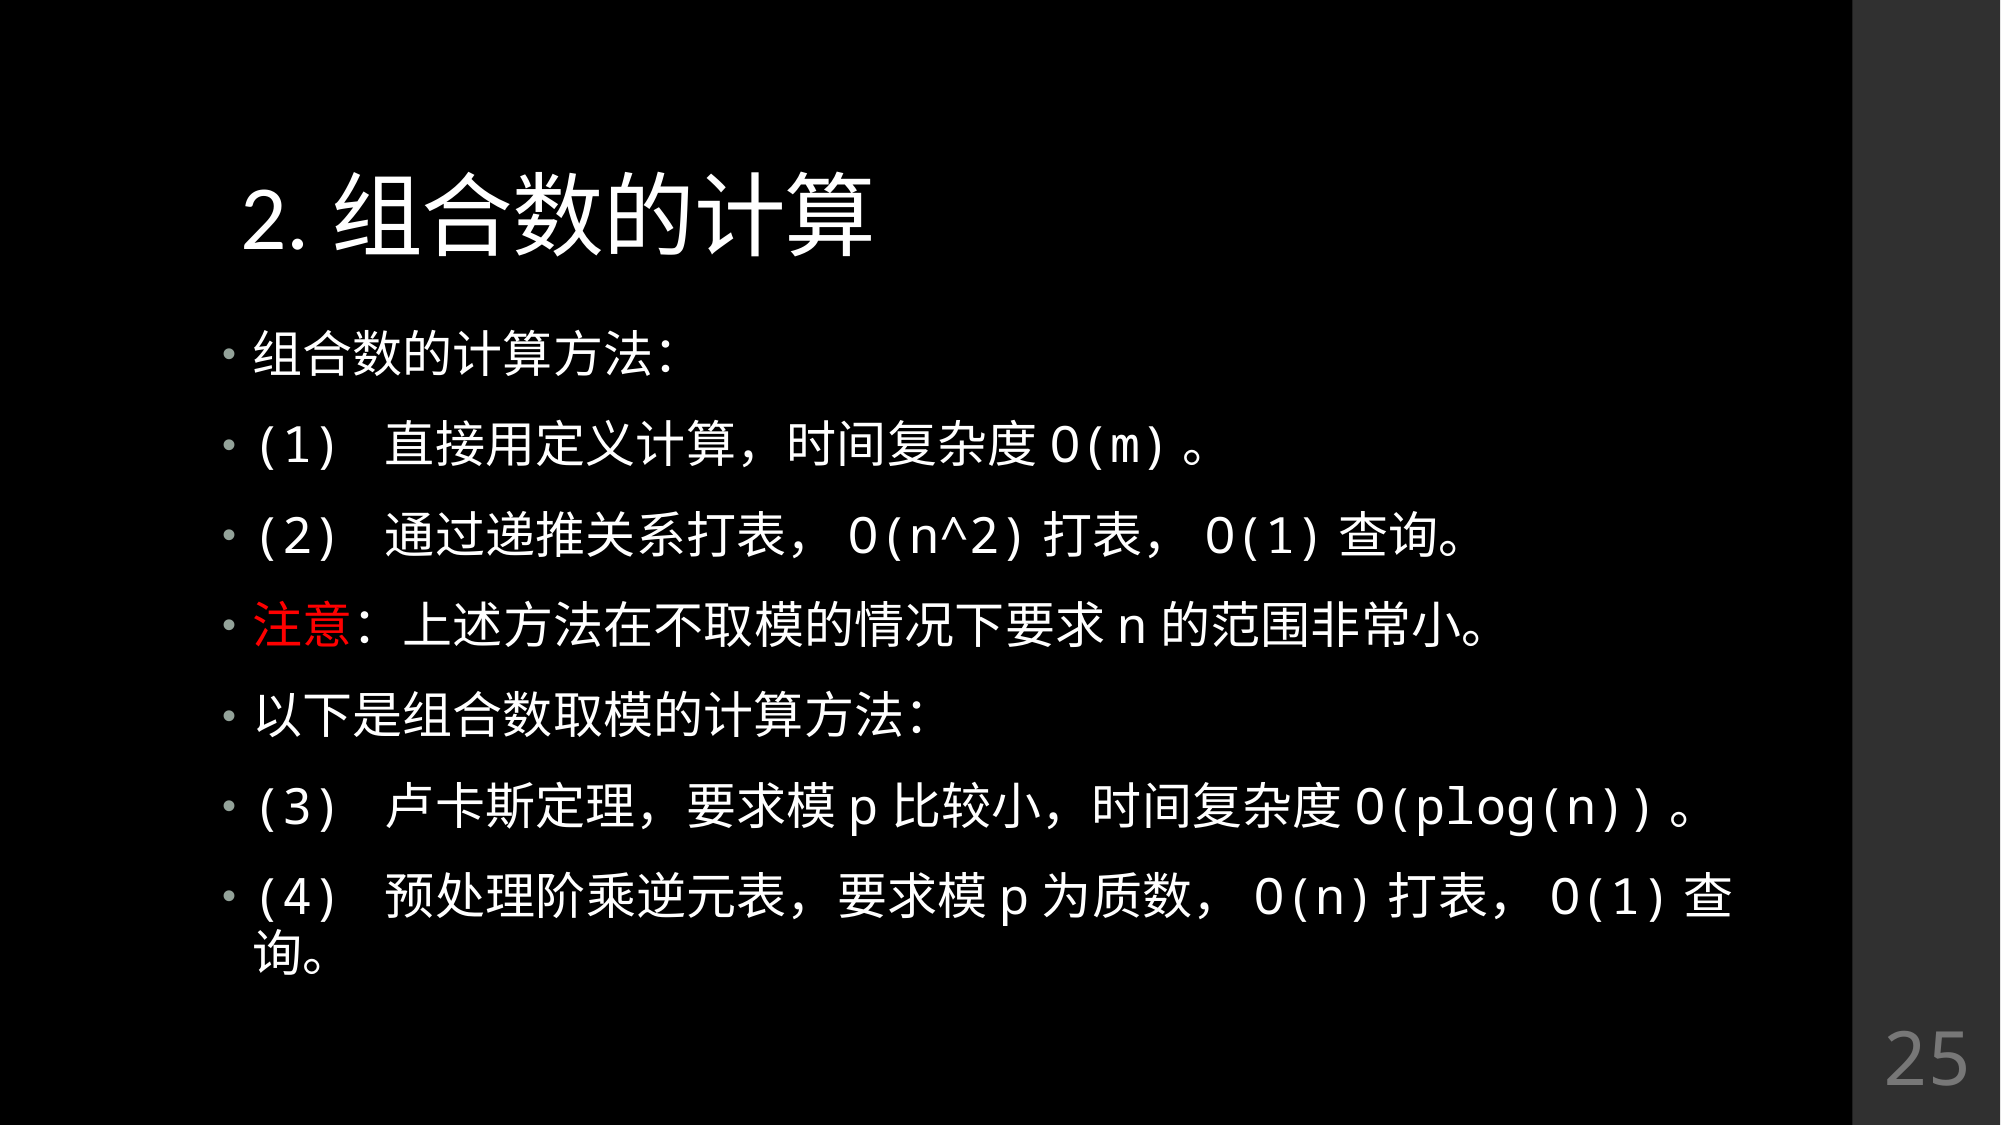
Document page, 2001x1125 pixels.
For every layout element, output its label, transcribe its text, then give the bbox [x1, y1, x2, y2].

slide_number 25 [1852, 1012, 2000, 1110]
title 2.组合数的计算 [225, 60, 1779, 278]
list 组合数的计算方法： (1) 直接用定义计算，时间复杂度O(m)。 (2) 通过递推关系打表，O(n^2)打表，O(1)查询。 注意：上述方法在不取模的情况下要求n的范围非常小。 以下是组合数取模的计算方法： (3) 卢卡斯定理，要求模p比较小，时间复杂度O(plog(n))。 (4) 预处理阶乘逆元表，要求模p为质数，O(n)打表，O(1)查询。 [206, 319, 1797, 1034]
